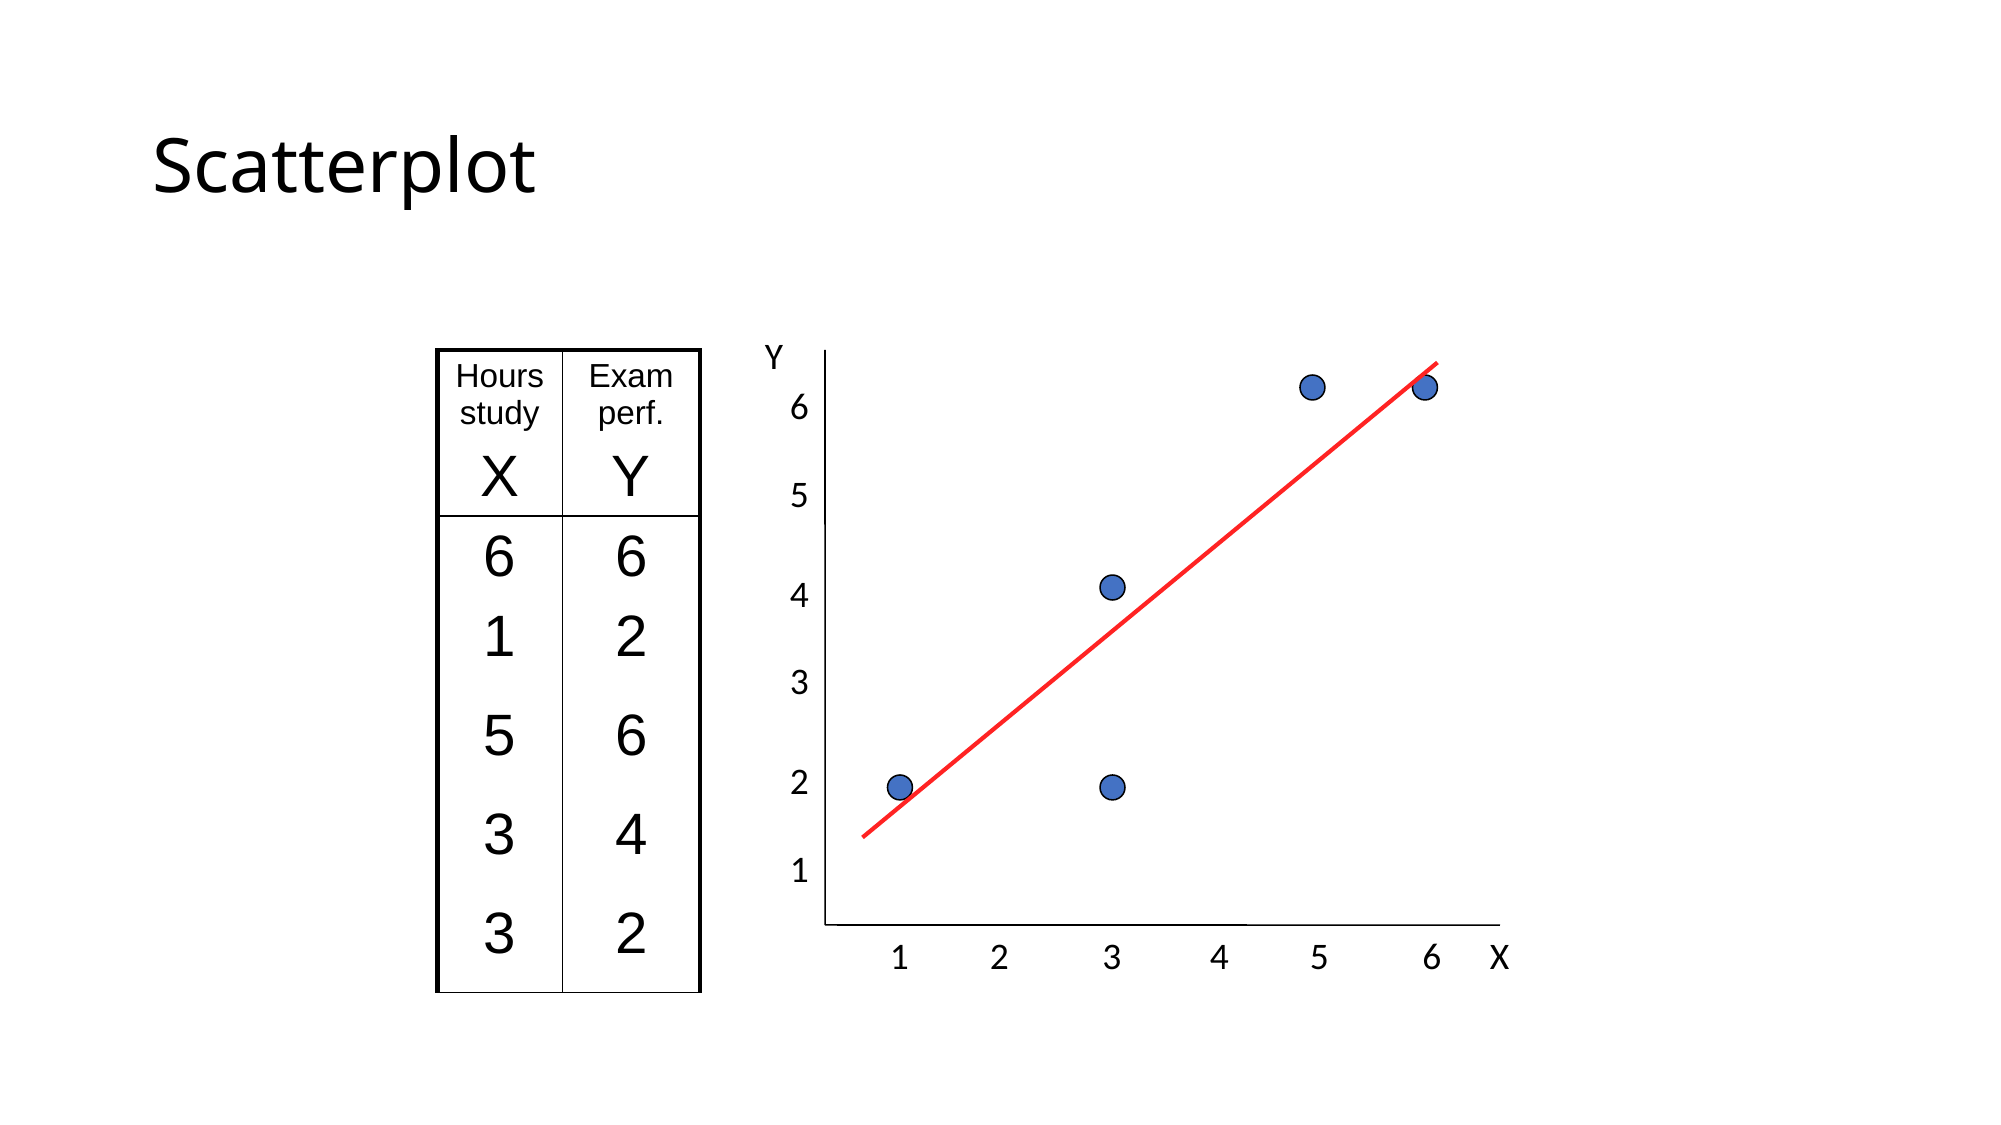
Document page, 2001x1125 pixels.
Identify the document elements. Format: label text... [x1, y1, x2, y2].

table_header Hours study X [440, 352, 562, 515]
table_header Exam perf. Y [563, 352, 698, 515]
table_cell 2 [563, 596, 698, 695]
table_cell 1 [440, 596, 562, 695]
table_cell 3 [440, 794, 562, 893]
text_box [749, 324, 1538, 986]
table_cell 6 [563, 517, 698, 596]
table_cell 4 [563, 794, 698, 893]
table_cell 2 [563, 893, 698, 992]
table_cell 6 [563, 695, 698, 794]
table_cell 3 [440, 893, 562, 992]
table_cell 6 [440, 517, 562, 596]
title Scatterplot [137, 59, 1863, 278]
table_cell 5 [440, 695, 562, 794]
